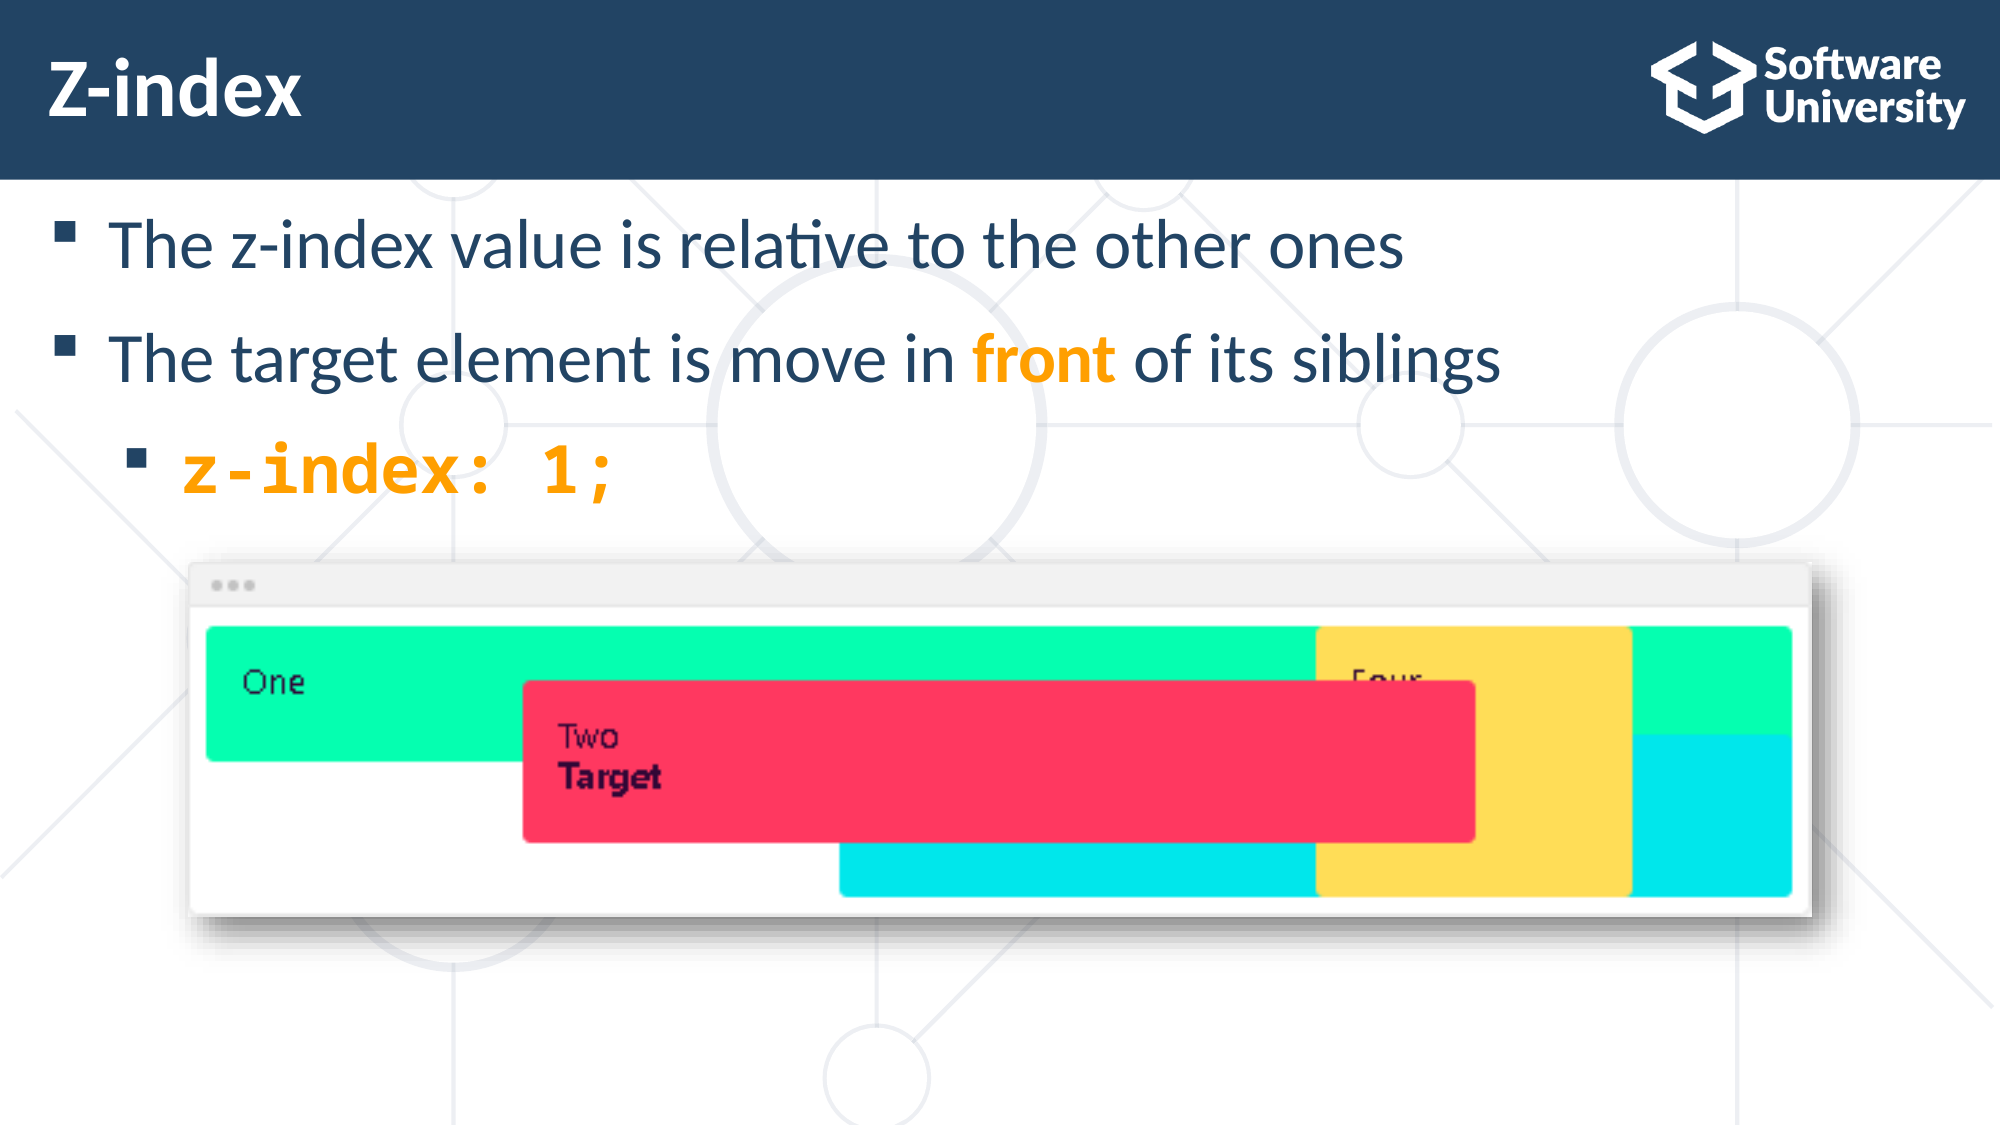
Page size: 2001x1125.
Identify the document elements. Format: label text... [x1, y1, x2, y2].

picture [907, 1037, 917, 1046]
text_box The z-index value is relative to the other ones The target element is move in front of its siblings z-index: 1; [46, 224, 1513, 507]
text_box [0, 0, 2000, 213]
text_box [156, 530, 1874, 979]
